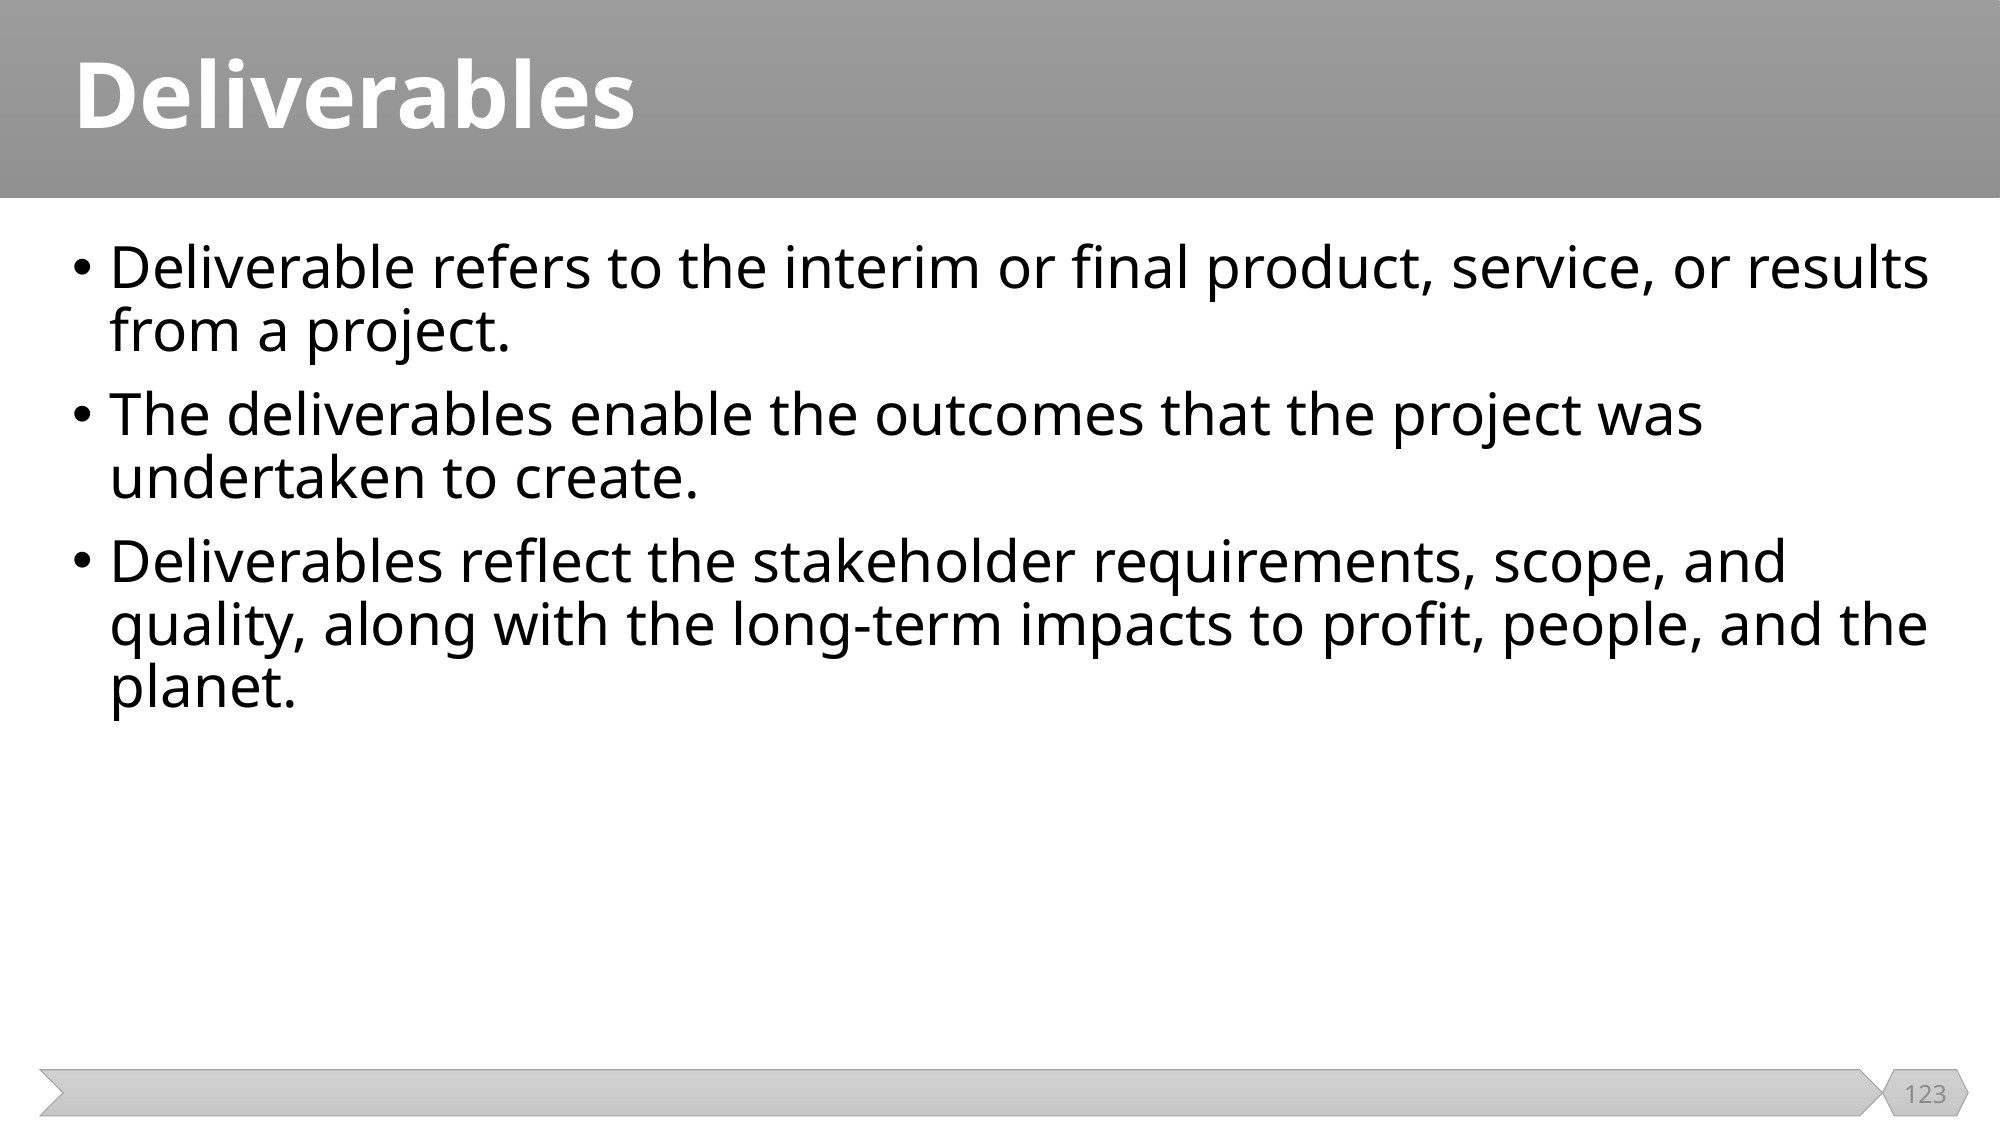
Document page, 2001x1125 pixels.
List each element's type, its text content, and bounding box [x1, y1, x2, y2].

list Deliverable refers to the interim or final product, service, or results from a project. The deliverables enable the outcomes that the project was undertaken to create. Deliverables reflect the stakeholder requirements, scope, and quality, along with the long-term impacts to profit, people, and the planet. [56, 230, 1969, 1010]
title Deliverables [56, 0, 1969, 199]
slide_number 123 [1882, 1065, 1969, 1125]
